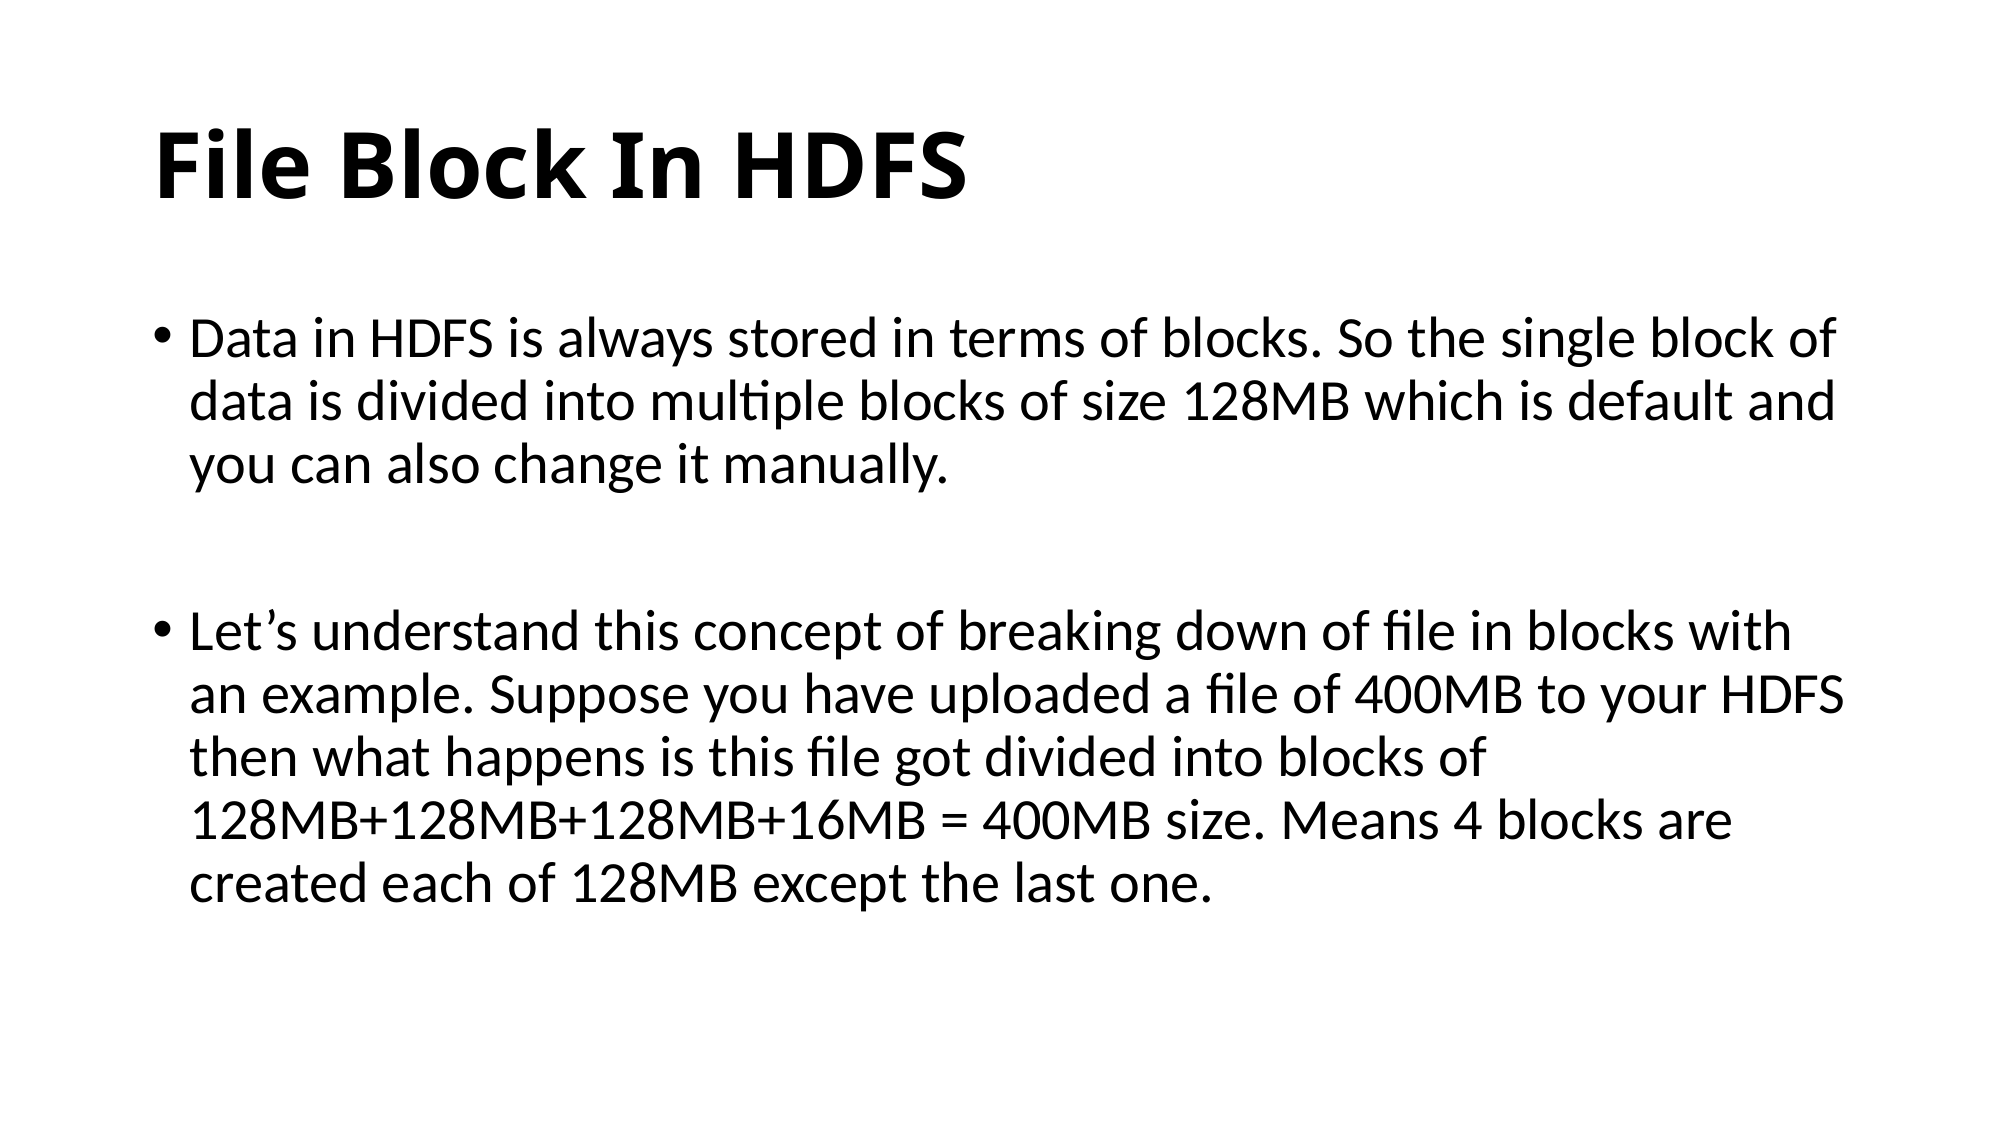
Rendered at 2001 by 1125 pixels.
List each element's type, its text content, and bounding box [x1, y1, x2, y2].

title File Block In HDFS [137, 59, 1863, 278]
list Data in HDFS is always stored in terms of blocks. So the single block of data is divided into multiple blocks of size 128MB which is default and you can also change it manually. Let’s understand this concept of breaking down of file in blocks with an example. Suppose you have uploaded a file of 400MB to your HDFS then what happens is this file got divided into blocks of 128MB+128MB+128MB+16MB = 400MB size. Means 4 blocks are created each of 128MB except the last one. [137, 299, 1863, 1014]
